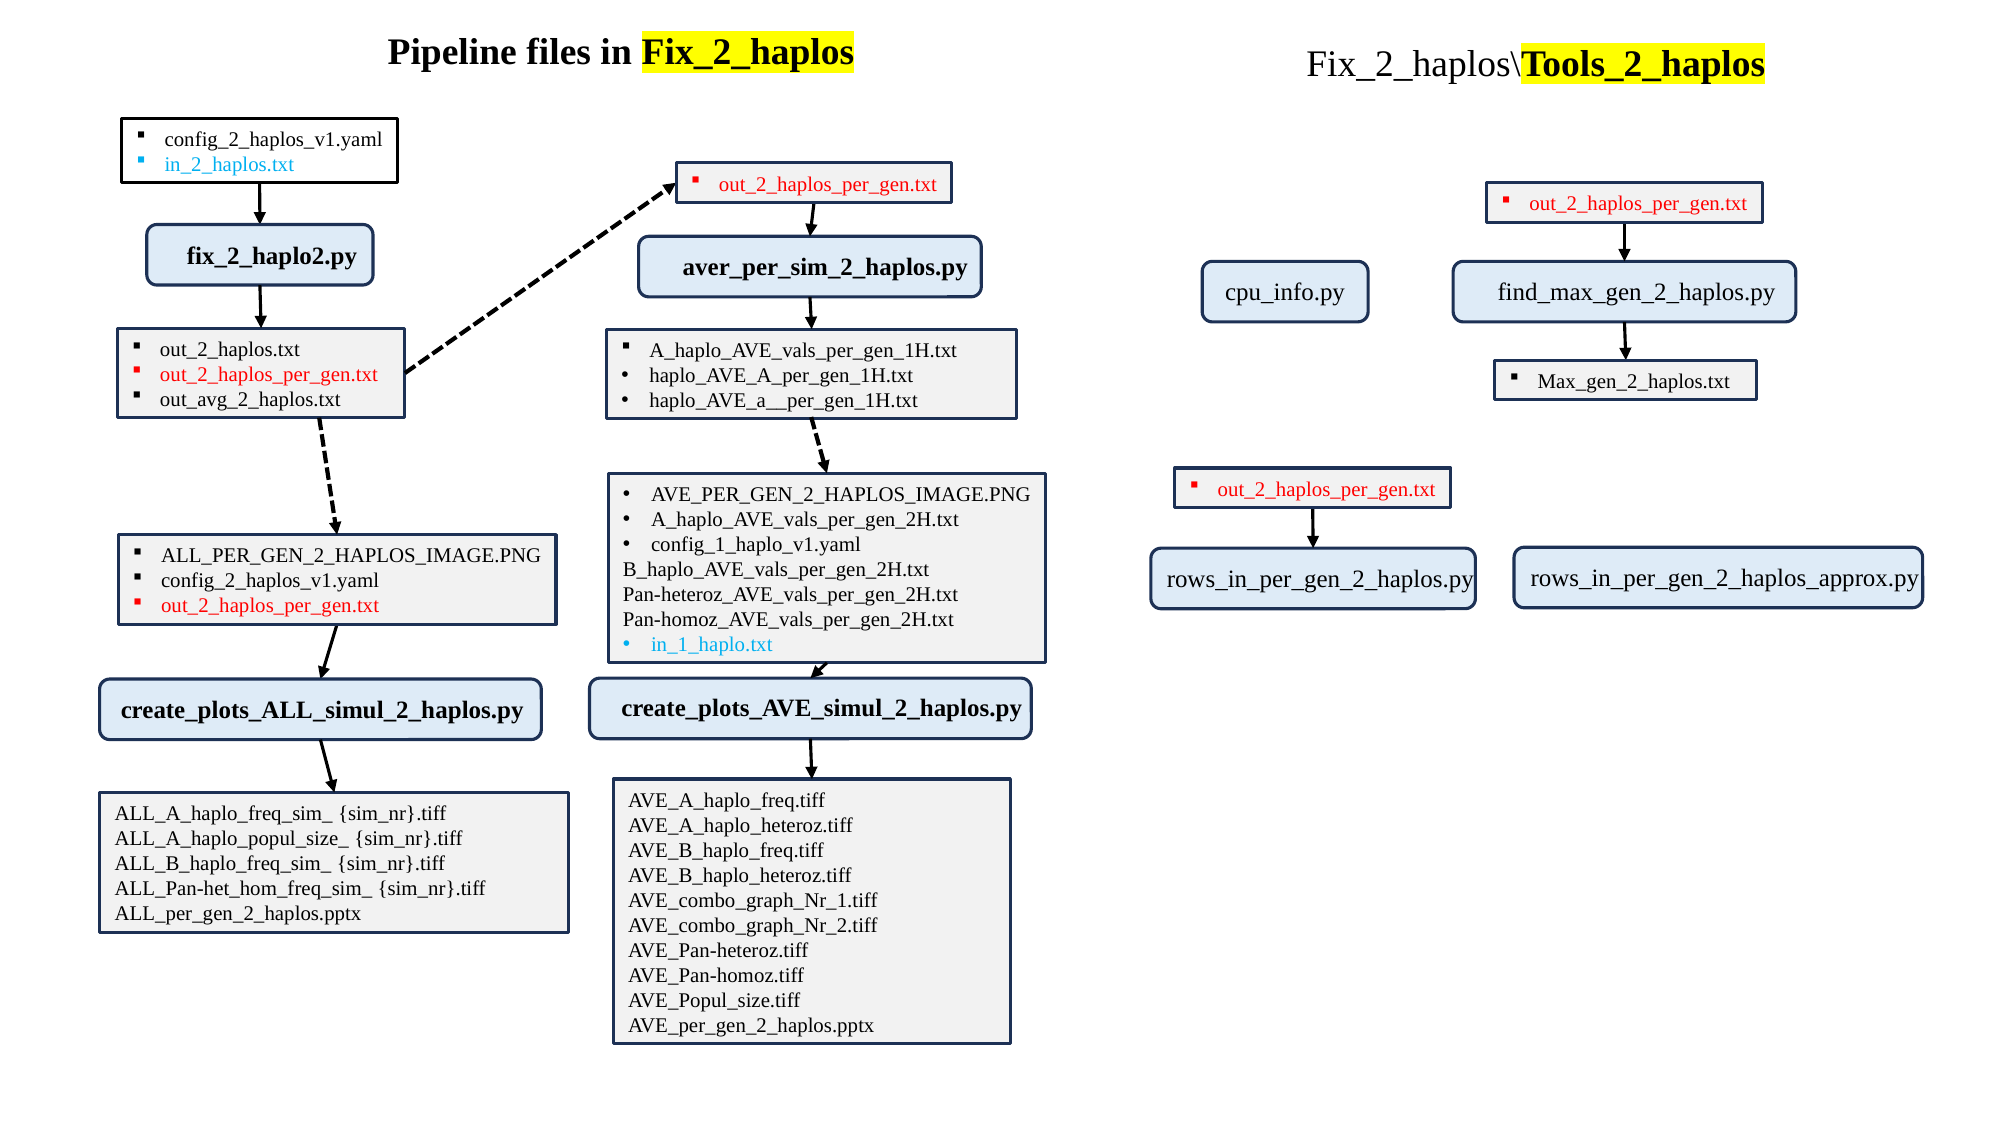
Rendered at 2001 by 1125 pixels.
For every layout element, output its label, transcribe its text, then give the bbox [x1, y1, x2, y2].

text_box Max_gen_2_haplos.txt [1494, 360, 1757, 400]
text_box out_2_haplos_per_gen.txt [676, 162, 952, 203]
text_box [676, 289, 983, 298]
text_box [1452, 260, 1797, 323]
text_box aver_per_sim_2_haplos.py [676, 243, 984, 289]
text_box cpu_info.py [1210, 268, 1361, 313]
text_box AVE_A_haplo_freq.tiff AVE_A_haplo_heteroz.tiff AVE_B_haplo_freq.tiff AVE_B_haplo_heteroz.tiff AVE_combo_graph_Nr_1.tiff AVE_combo_graph_Nr_2.tiff AVE_Pan-heteroz.tiff AVE_Pan-homoz.tiff AVE_Popul_size.tiff AVE_per_gen_2_haplos.pptx [613, 779, 1011, 1044]
text_box [1201, 260, 1370, 323]
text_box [320, 625, 338, 680]
text_box out_2_haplos_per_gen.txt [1486, 182, 1763, 223]
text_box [404, 183, 676, 374]
text_box out_2_haplos_per_gen.txt [1174, 467, 1451, 508]
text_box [320, 739, 335, 793]
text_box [319, 417, 337, 535]
text_box rows_in_per_gen_2_haplos.py [1152, 555, 1490, 600]
text_box rows_in_per_gen_2_haplos_approx.py [1515, 554, 1948, 599]
text_box Fix_2_haplos\Tools_2_haplos [1291, 31, 1781, 92]
text_box ALL_PER_GEN_2_HAPLOS_IMAGE.PNG config_2_haplos_v1.yaml out_2_haplos_per_gen.txt [118, 534, 556, 625]
text_box create_plots_AVE_simul_2_haplos.py [606, 683, 1038, 729]
text_box out_2_haplos.txt out_2_haplos_per_gen.txt out_avg_2_haplos.txt [117, 328, 405, 418]
text_box fix_2_haplo2.py [172, 232, 373, 277]
text_box Pipeline files in Fix_2_haplos [372, 19, 870, 80]
text_box config_2_haplos_v1.yaml in_2_haplos.txt [121, 118, 398, 183]
text_box A_haplo_AVE_vals_per_gen_1H.txt haplo_AVE_A_per_gen_1H.txt haplo_AVE_a__per_gen_1H.txt [606, 329, 1017, 419]
text_box [676, 235, 982, 243]
text_box [1149, 547, 1477, 610]
text_box [588, 677, 1033, 740]
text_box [810, 664, 827, 679]
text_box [809, 203, 815, 237]
text_box AVE_PER_GEN_2_HAPLOS_IMAGE.PNG A_haplo_AVE_vals_per_gen_2H.txt config_1_haplo_v1.yaml B_haplo_AVE_vals_per_gen_2H.txt Pan-heteroz_AVE_vals_per_gen_2H.txt Pan-homoz_AVE_vals_per_gen_2H.txt in_1_haplo.txt [608, 473, 1046, 663]
text_box ALL_A_haplo_freq_sim_ {sim_nr}.tiff ALL_A_haplo_popul_size_ {sim_nr}.tiff ALL_B_haplo_freq_sim_ {sim_nr}.tiff ALL_Pan-het_hom_freq_sim_ {sim_nr}.tiff ALL_per_gen_2_haplos.pptx [99, 792, 569, 933]
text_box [811, 417, 827, 474]
text_box create_plots_ALL_simul_2_haplos.py [106, 686, 540, 732]
text_box [145, 223, 375, 287]
text_box find_max_gen_2_haplos.py [1482, 268, 1791, 313]
text_box [1513, 546, 1924, 609]
text_box [98, 677, 543, 741]
